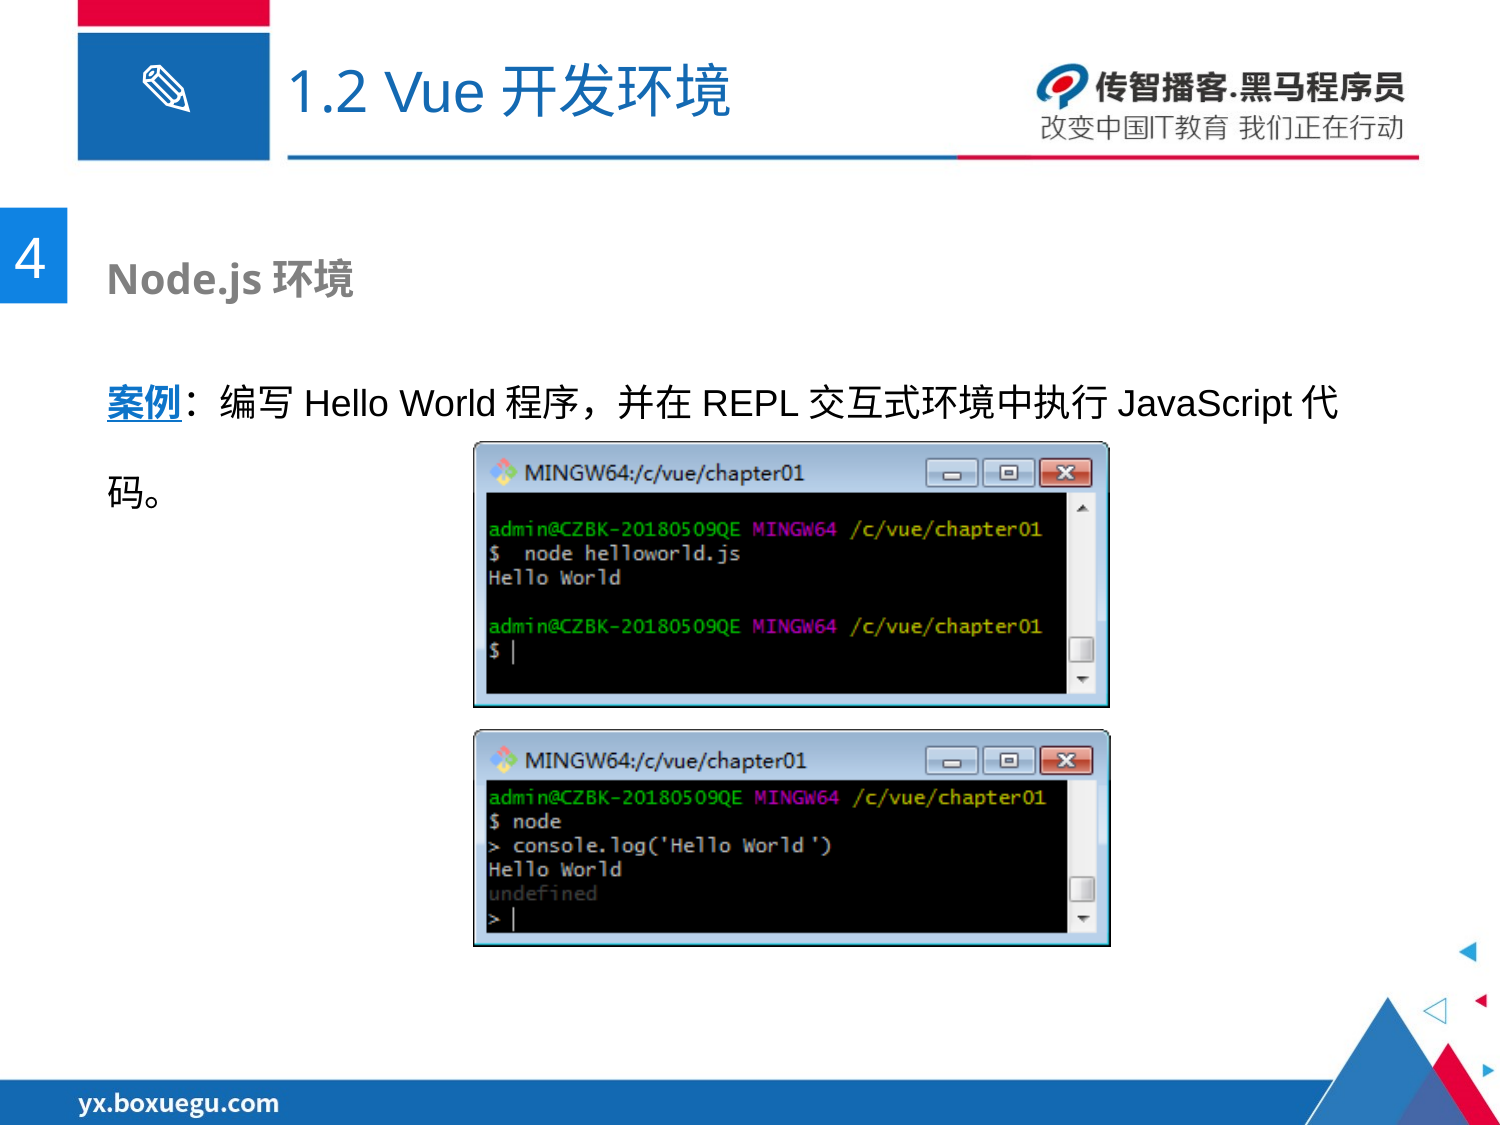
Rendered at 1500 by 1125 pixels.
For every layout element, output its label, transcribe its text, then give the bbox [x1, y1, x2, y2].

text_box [0, 207, 68, 304]
title 1.2 Vue开发环境 [271, 25, 1046, 153]
text_box 案例：编写Hello World程序，并在REPL交互式环境中执行JavaScript代码。 [92, 326, 1390, 522]
picture [0, 0, 1500, 1125]
text_box Node.js环境 [69, 245, 842, 355]
